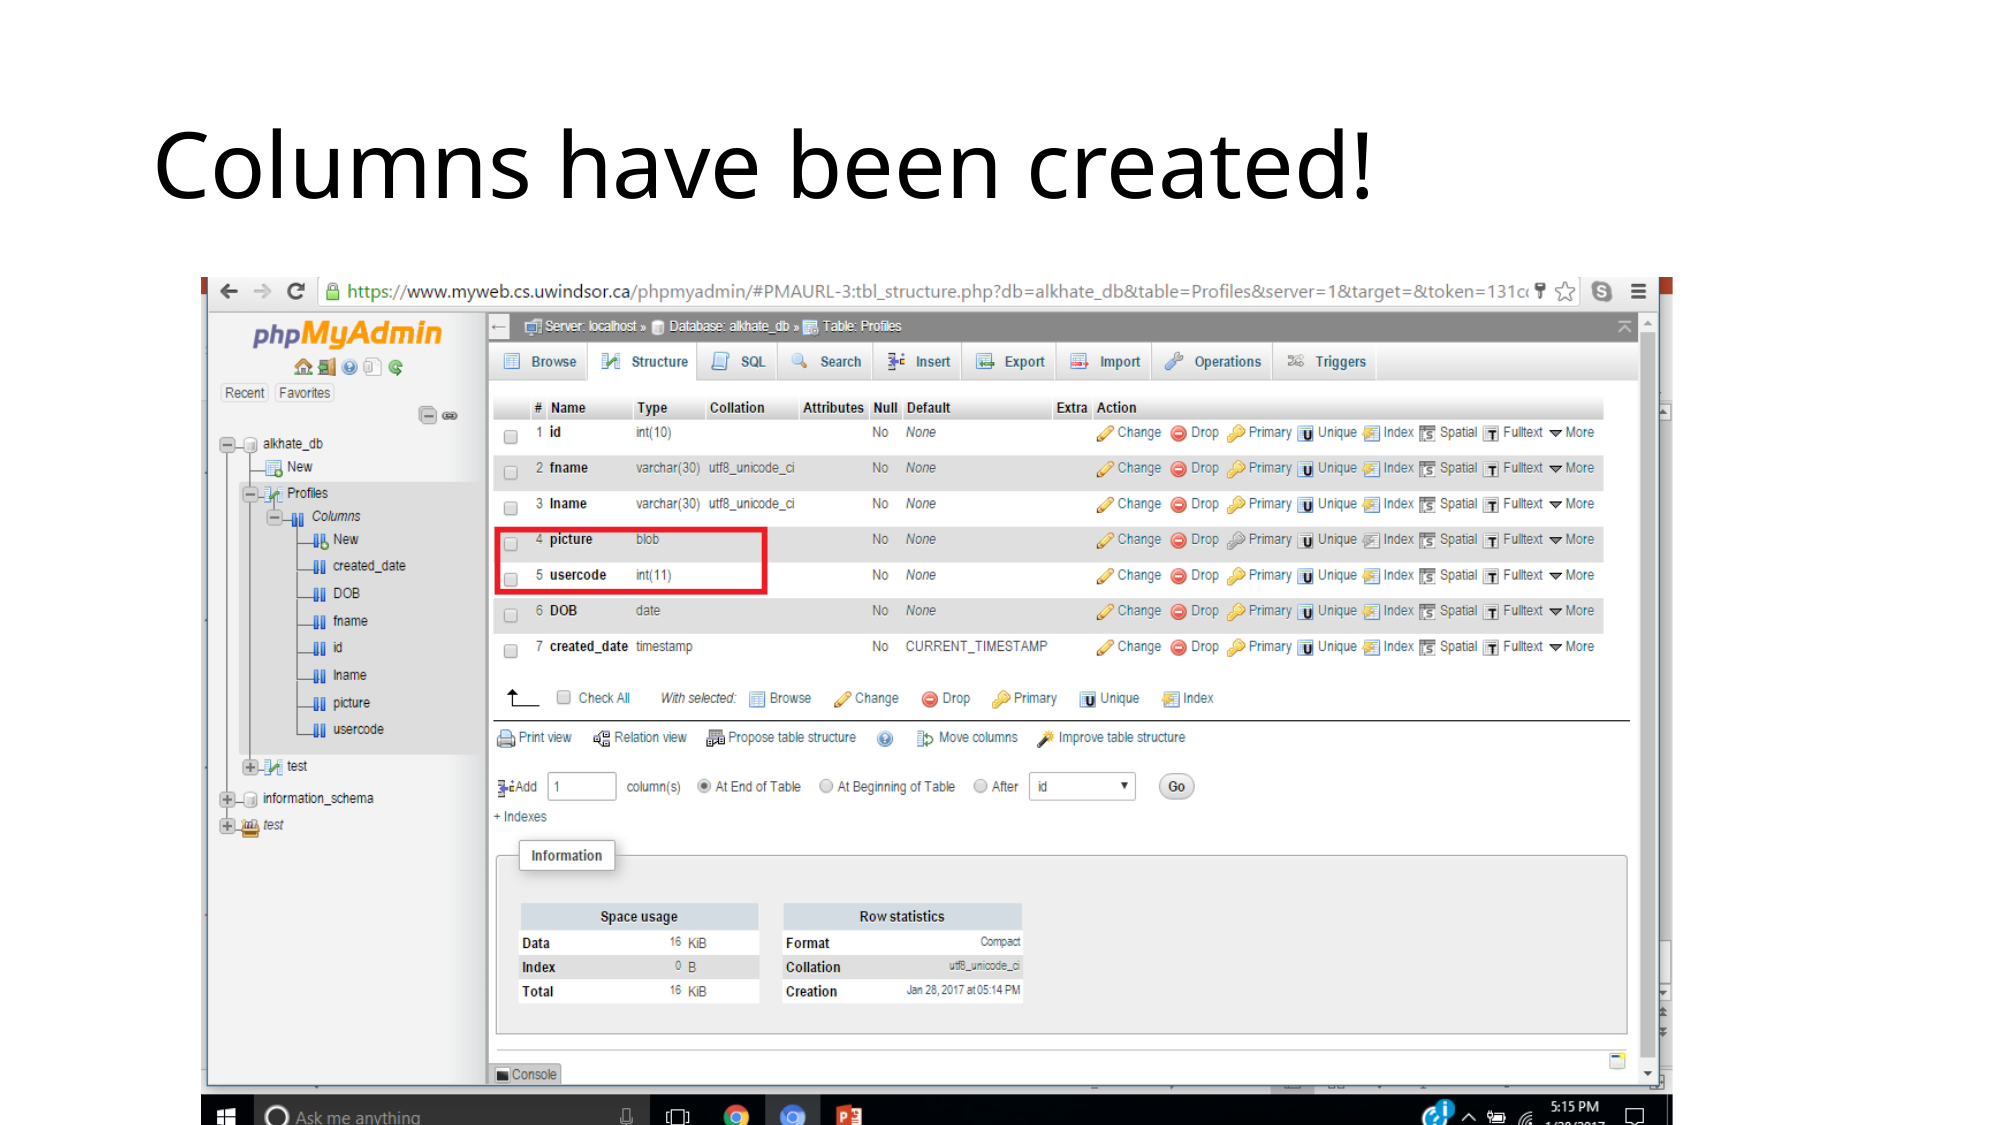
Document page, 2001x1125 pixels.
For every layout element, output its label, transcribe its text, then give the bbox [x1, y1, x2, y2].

title Columns have been created! [137, 59, 1863, 278]
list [201, 277, 1675, 1125]
